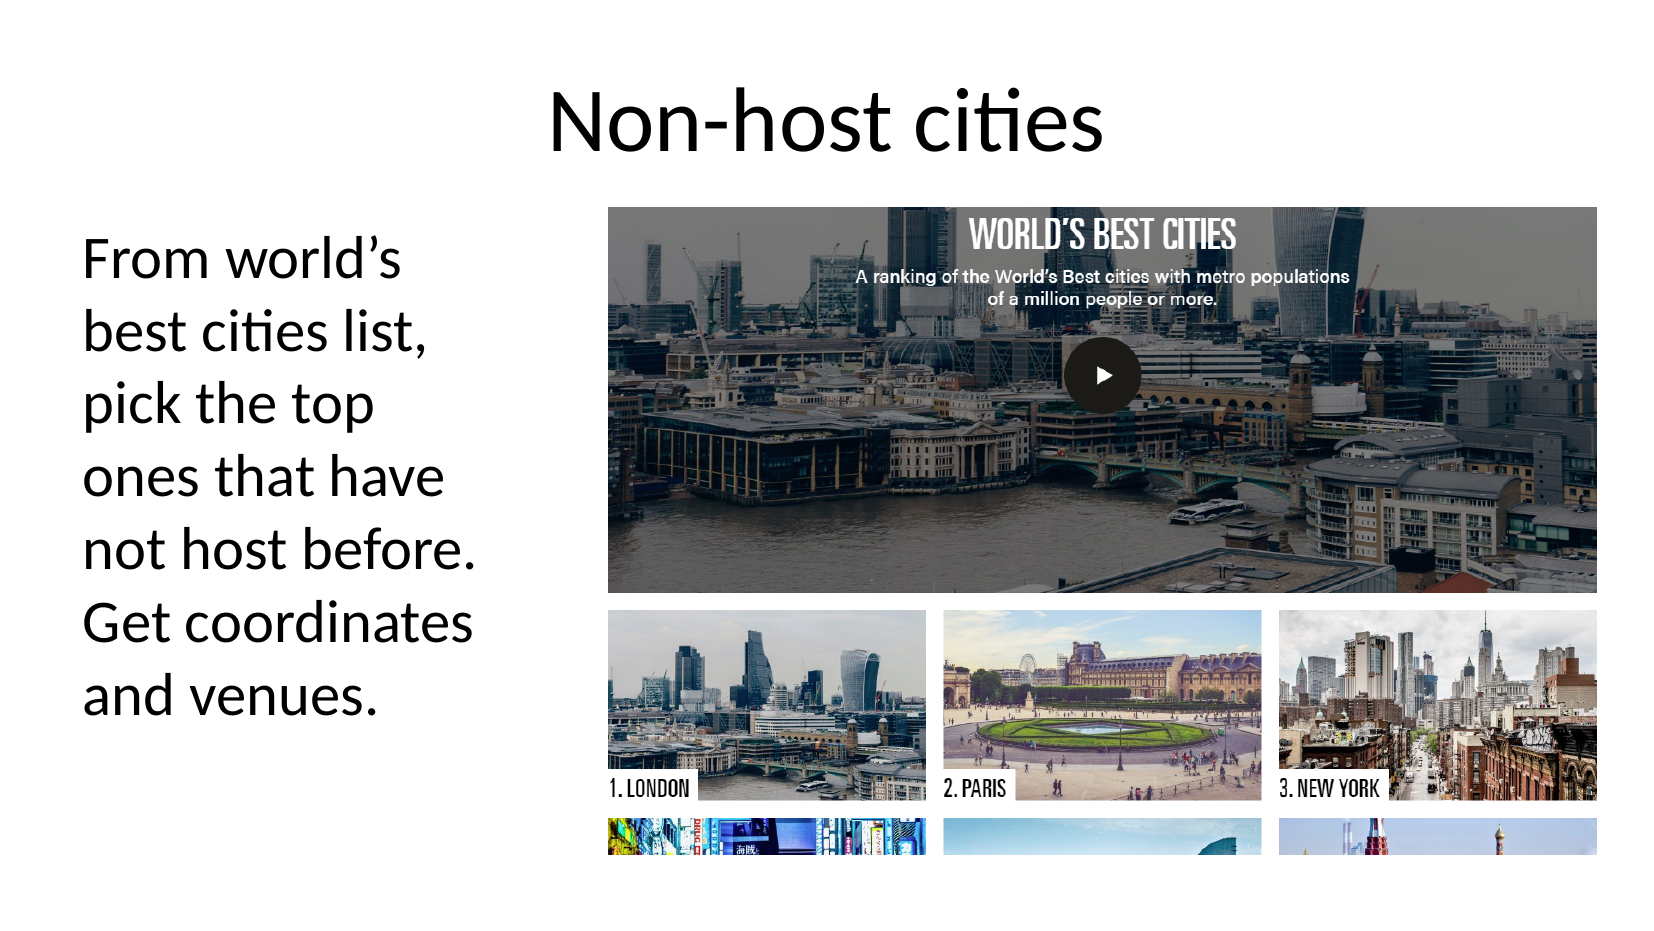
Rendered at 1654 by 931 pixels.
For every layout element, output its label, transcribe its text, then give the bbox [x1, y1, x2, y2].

picture [600, 206, 1606, 856]
text_box Non-host cities [82, 37, 1571, 193]
text_box From world’s best cities list, pick the top ones that have not host before. Get coordinates and venues. [82, 217, 480, 757]
